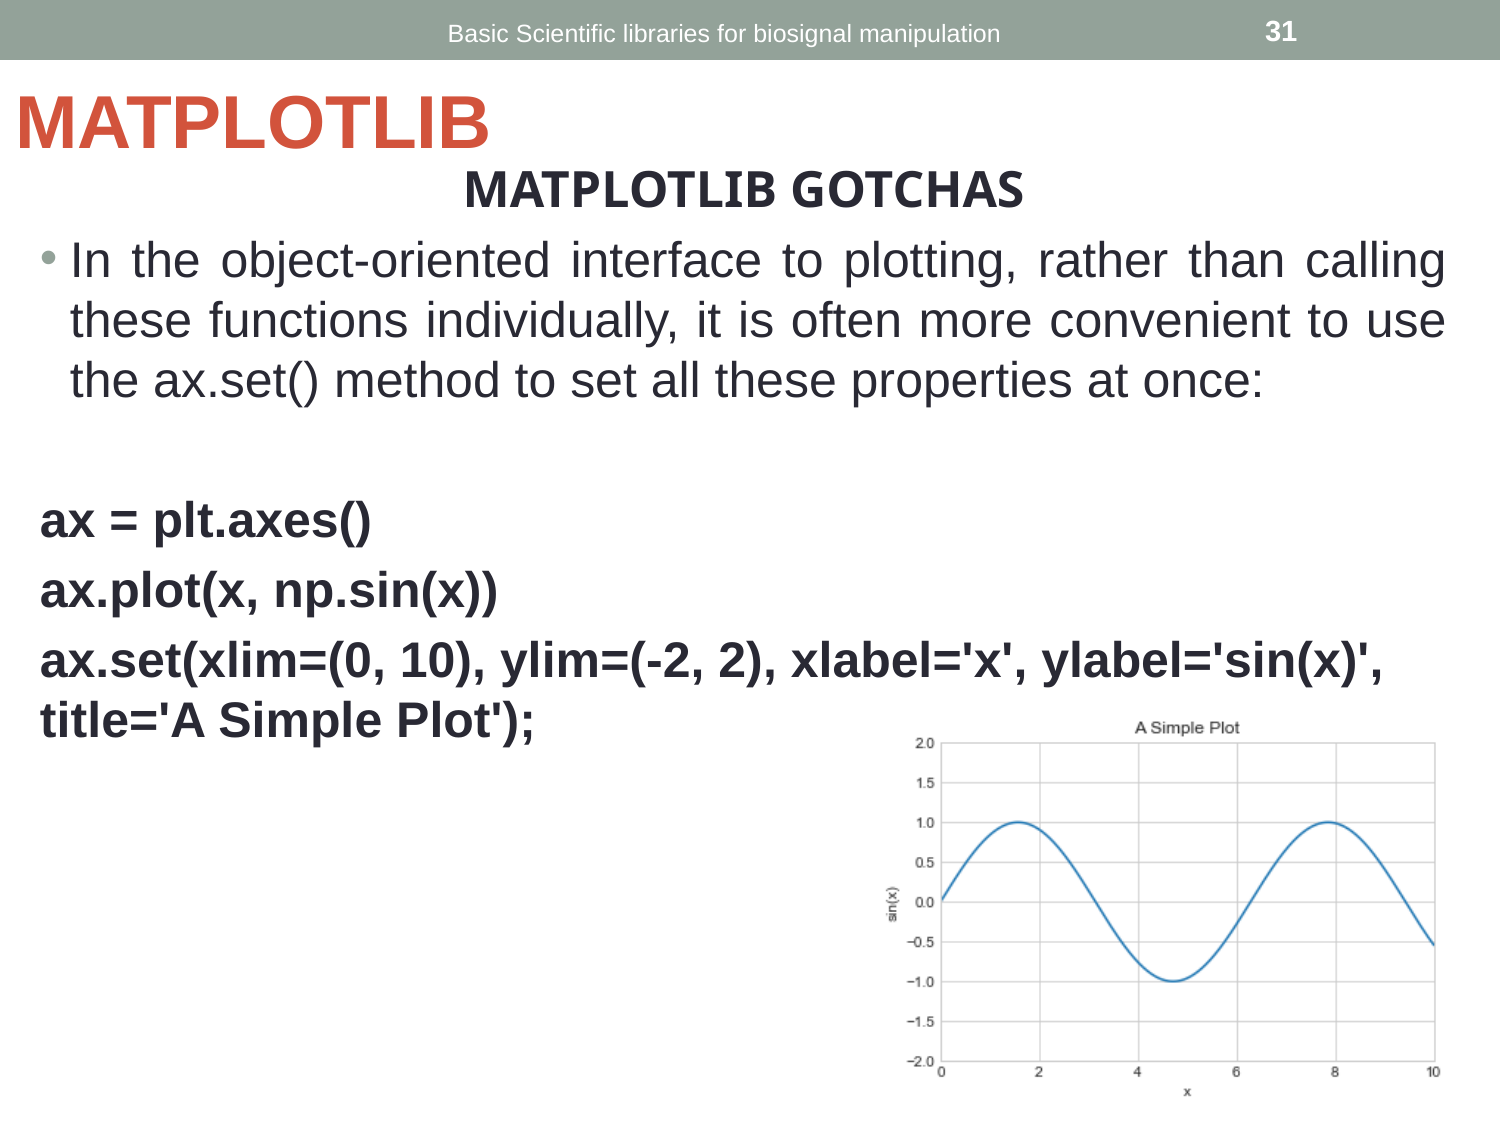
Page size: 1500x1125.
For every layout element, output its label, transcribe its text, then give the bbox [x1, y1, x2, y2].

list MATPLOTLIB GOTCHAS In the object-oriented interface to plotting, rather than calling these functions individually, it is often more convenient to use the ax.set() method to set all these properties at once: ax = plt.axes() ax.plot(x, np.sin(x)) ax.set(xlim=(0, 10), ylim=(-2, 2), xlabel='x', ylabel='sin(x)', title='A Simple Plot'); [24, 149, 1463, 1025]
picture [872, 699, 1463, 1113]
footer Basic Scientific libraries for biosignal manipulation [200, 3, 1250, 63]
slide_number ‹#› [1250, 3, 1425, 57]
title MATPLOTLIB [0, 62, 1350, 175]
